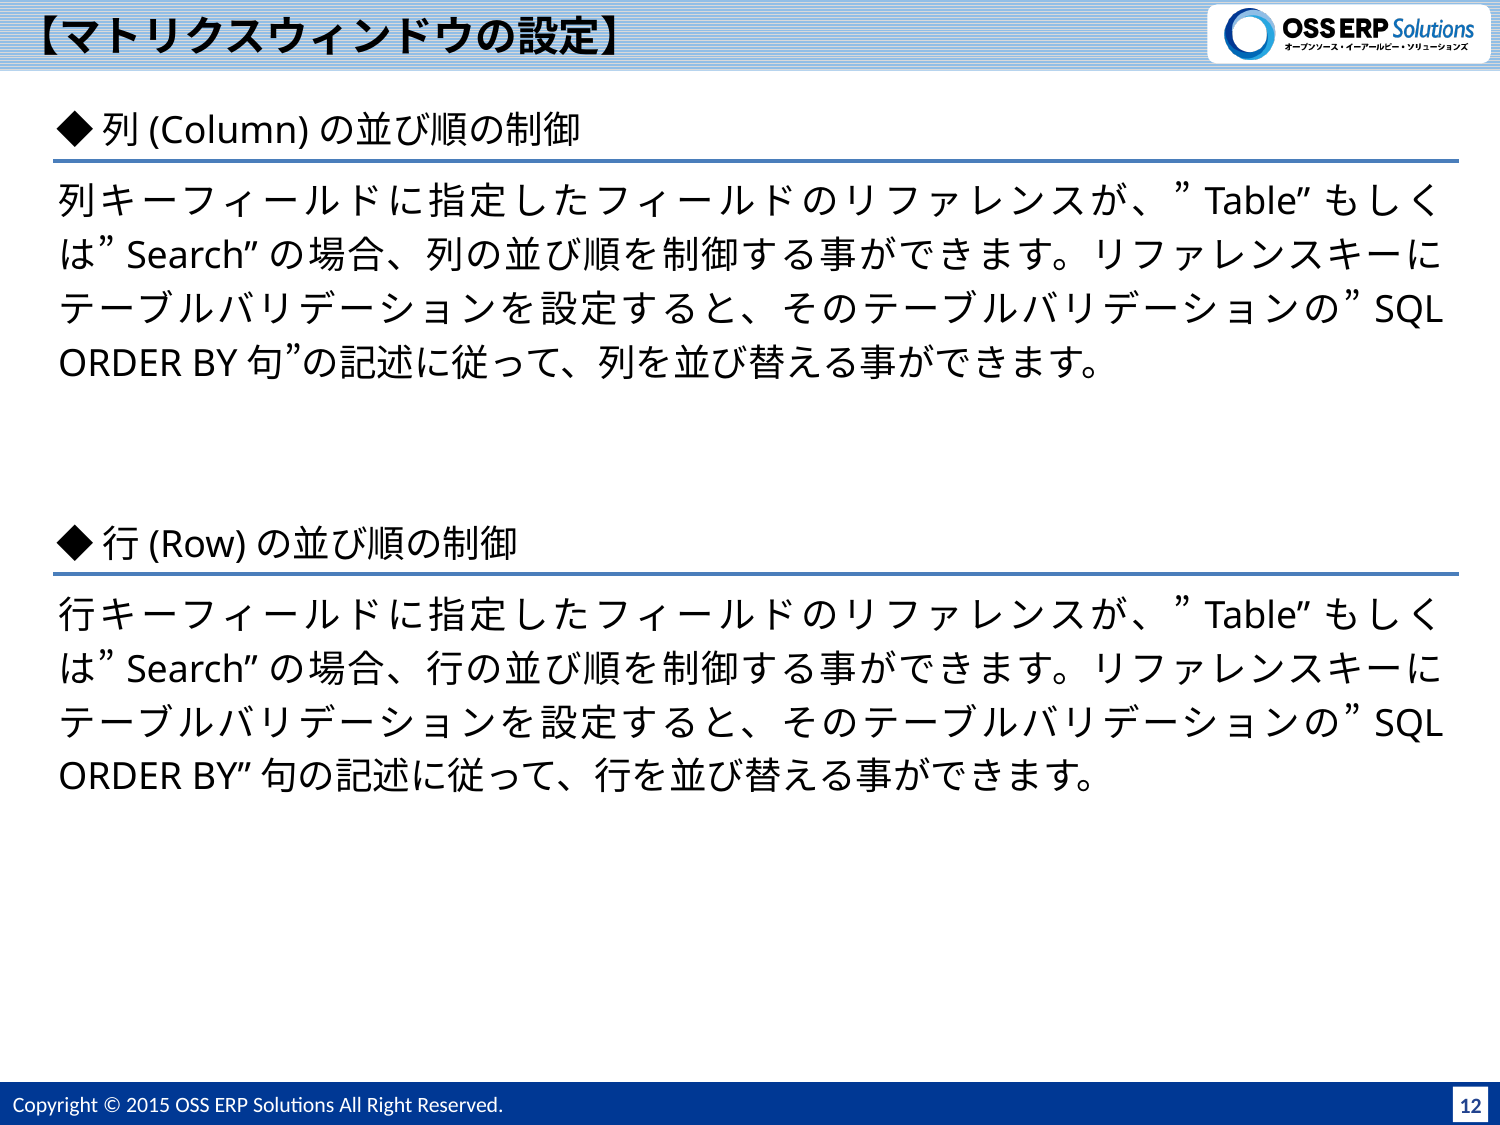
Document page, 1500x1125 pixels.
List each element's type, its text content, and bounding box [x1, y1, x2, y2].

picture [1353, 8, 1474, 60]
text_box 行キーフィールドに指定したフィールドのリファレンスが、”Table”もしくは”Search”の場合、行の並び順を制御する事ができます。リファレンスキーにテーブルバリデーションを設定すると、そのテーブルバリデーションの”SQL ORDER BY”句の記述に従って、行を並び替える事ができます。 [41, 572, 1461, 848]
text_box ◆行(Row)の並び順の制御 [39, 501, 1458, 576]
text_box ◆列(Column)の並び順の制御 [39, 88, 1458, 163]
title 【マトリクスウィンドウの設定】 [2, 0, 1353, 70]
text_box 列キーフィールドに指定したフィールドのリファレンスが、”Table”もしくは”Search”の場合、列の並び順を制御する事ができます。リファレンスキーにテーブルバリデーションを設定すると、そのテーブルバリデーションの”SQL ORDER BY句”の記述に従って、列を並び替える事ができます。 [41, 159, 1461, 435]
